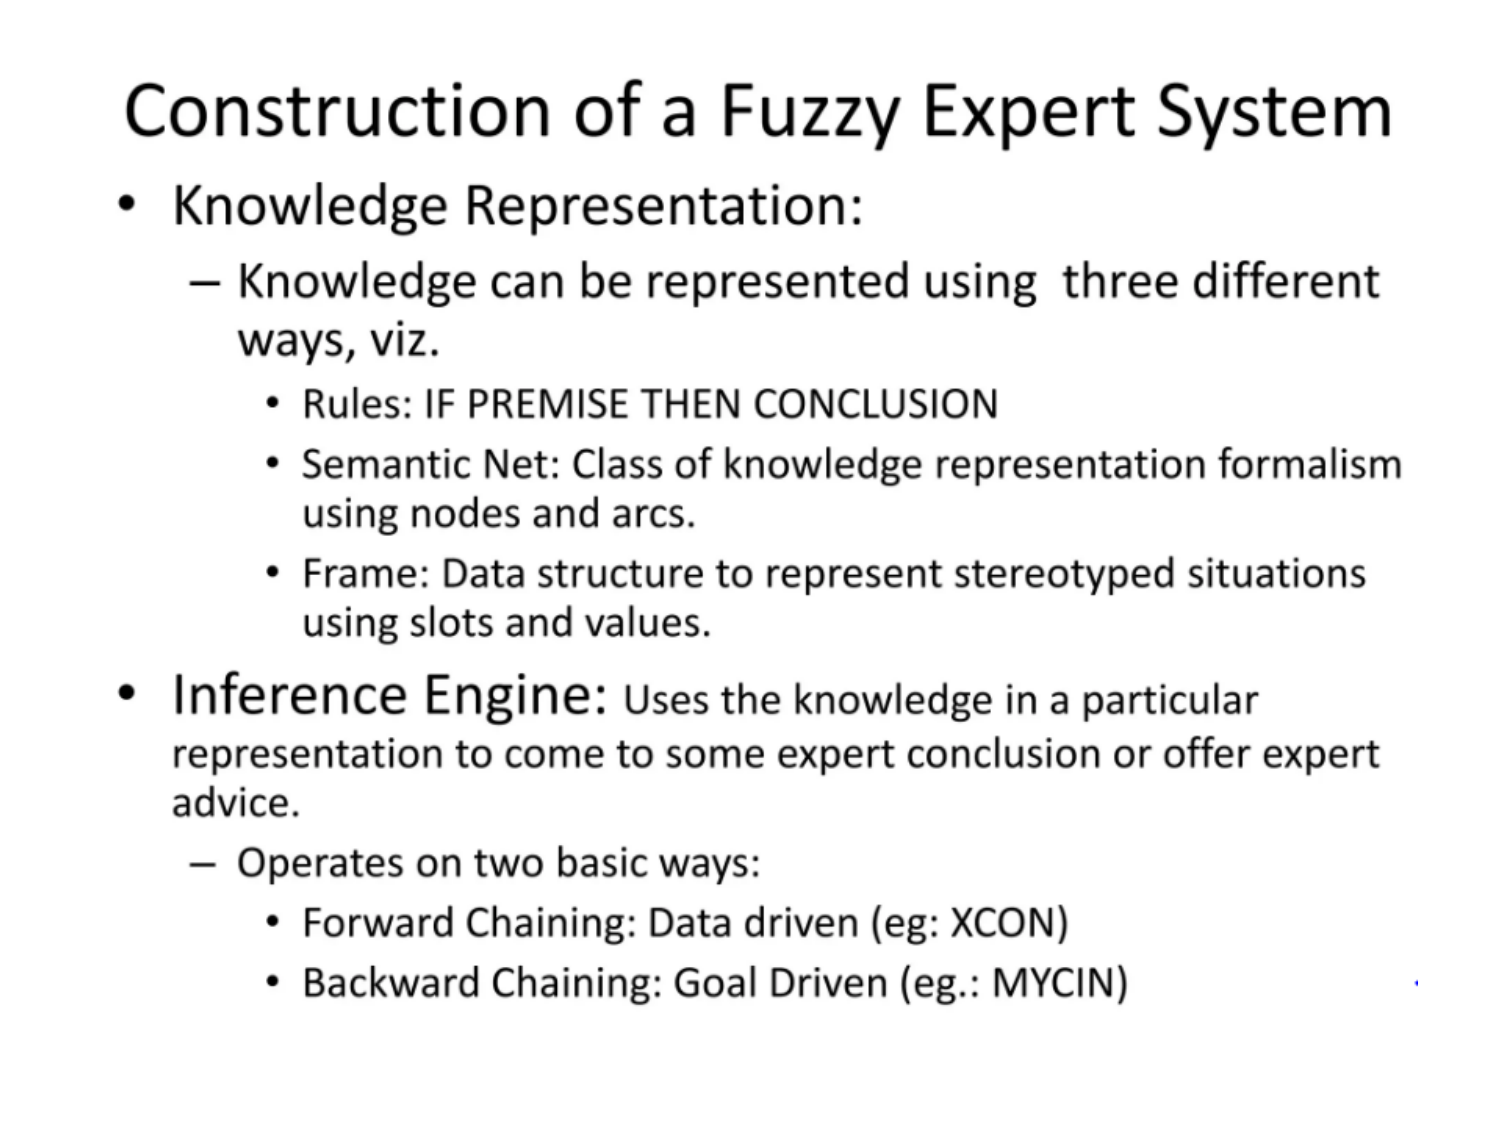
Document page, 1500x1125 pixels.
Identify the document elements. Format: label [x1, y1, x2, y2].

picture [82, 73, 1418, 1052]
